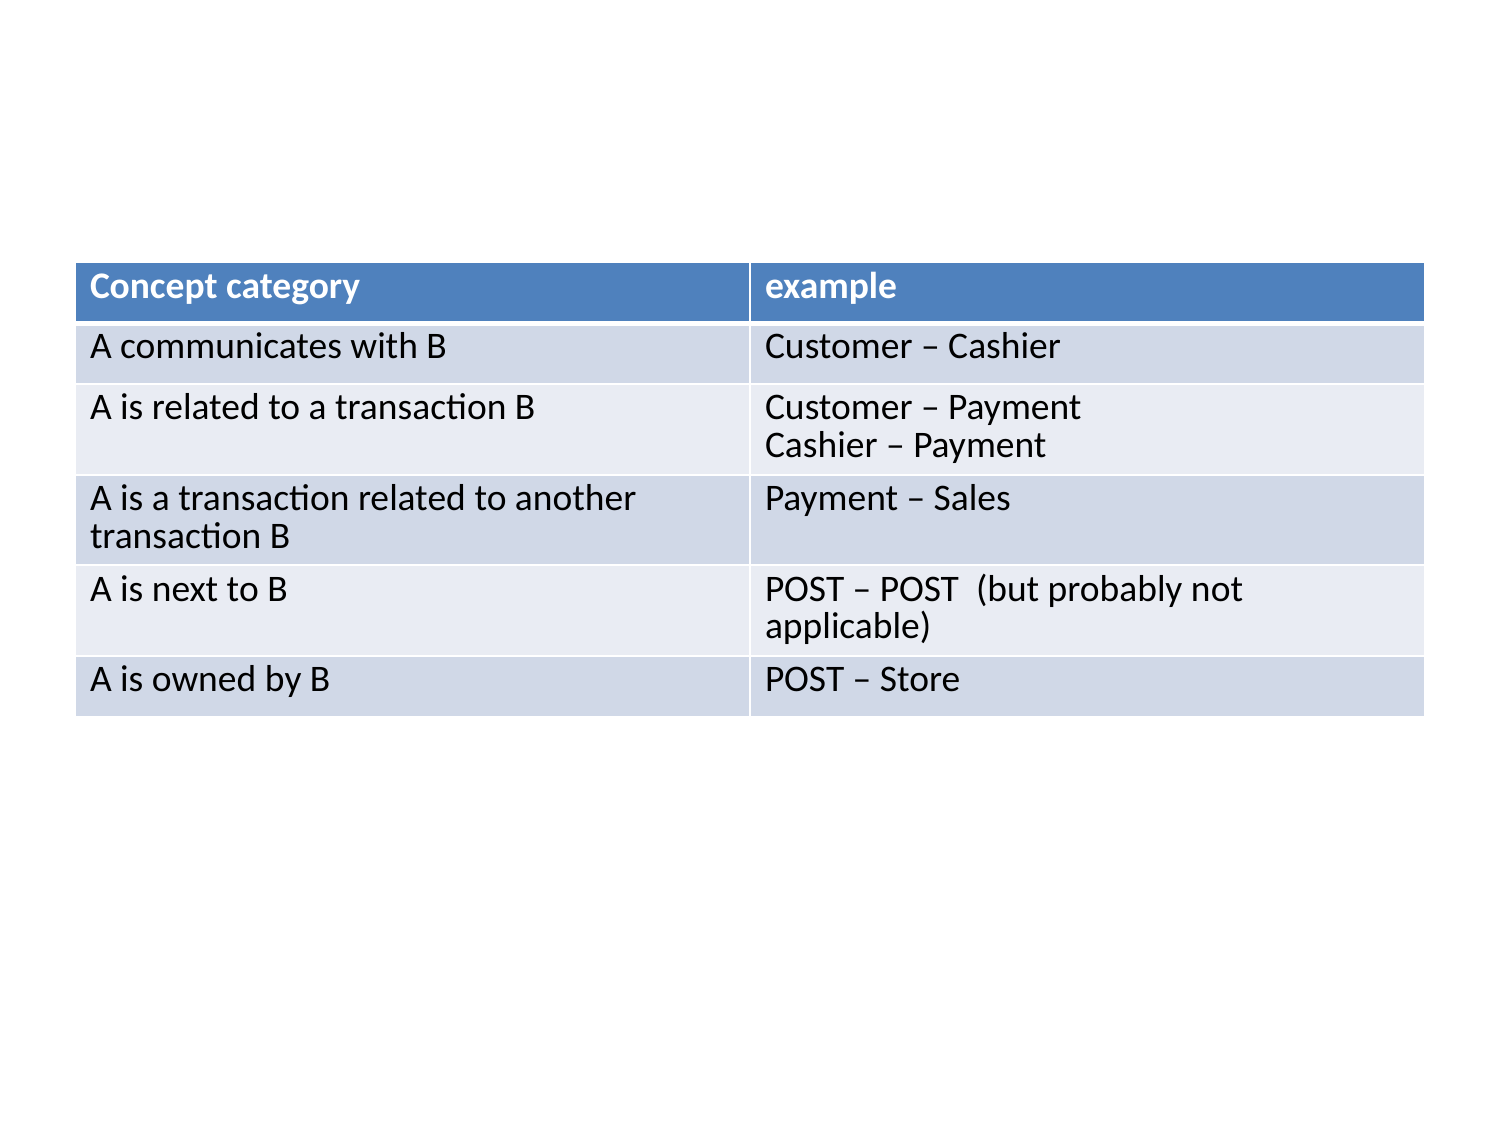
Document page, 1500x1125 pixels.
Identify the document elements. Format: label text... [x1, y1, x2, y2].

table_cell POST – POST (but probably not applicable) [751, 566, 1424, 655]
table_cell POST – Store [751, 657, 1424, 716]
table_cell Customer – Cashier [751, 326, 1424, 383]
table_header Concept category [76, 263, 749, 321]
table_cell A is next to B [76, 566, 749, 655]
table_cell A communicates with B [76, 326, 749, 383]
table_cell A is owned by B [76, 657, 749, 716]
table_header example [751, 263, 1424, 321]
table_cell A is a transaction related to another transaction B [76, 476, 749, 564]
table_cell Payment – Sales [751, 476, 1424, 564]
table_cell A is related to a transaction B [76, 385, 749, 474]
table_cell Customer – Payment Cashier – Payment [751, 385, 1424, 474]
